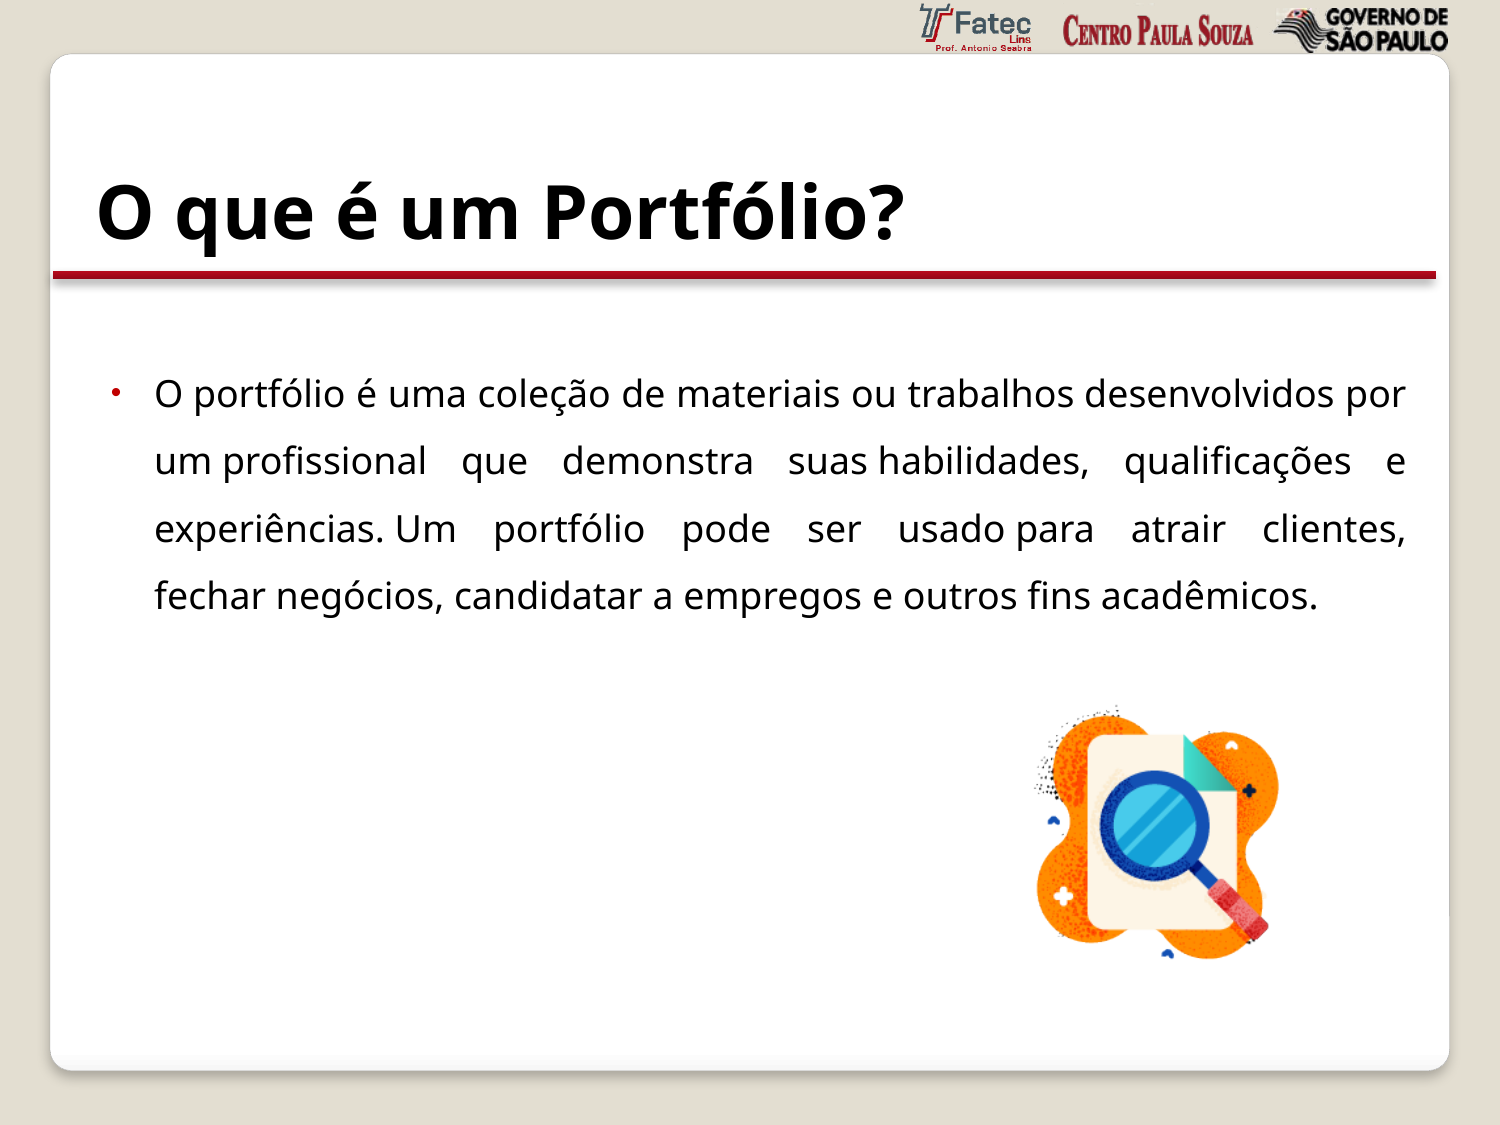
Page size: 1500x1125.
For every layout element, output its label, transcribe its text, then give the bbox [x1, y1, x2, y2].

picture [915, 1, 1034, 54]
picture [1269, 8, 1448, 53]
picture [1005, 672, 1320, 990]
picture [1062, 3, 1258, 49]
list O portfólio é uma coleção de materiais ou trabalhos desenvolvidos por um profissional que demonstra suas habilidades, qualificações e experiências. Um portfólio pode ser usado para atrair clientes, fechar negócios, candidatar a empregos e outros fins acadêmicos. [80, 332, 1424, 706]
title O que é um Portfólio? [80, 90, 1424, 263]
